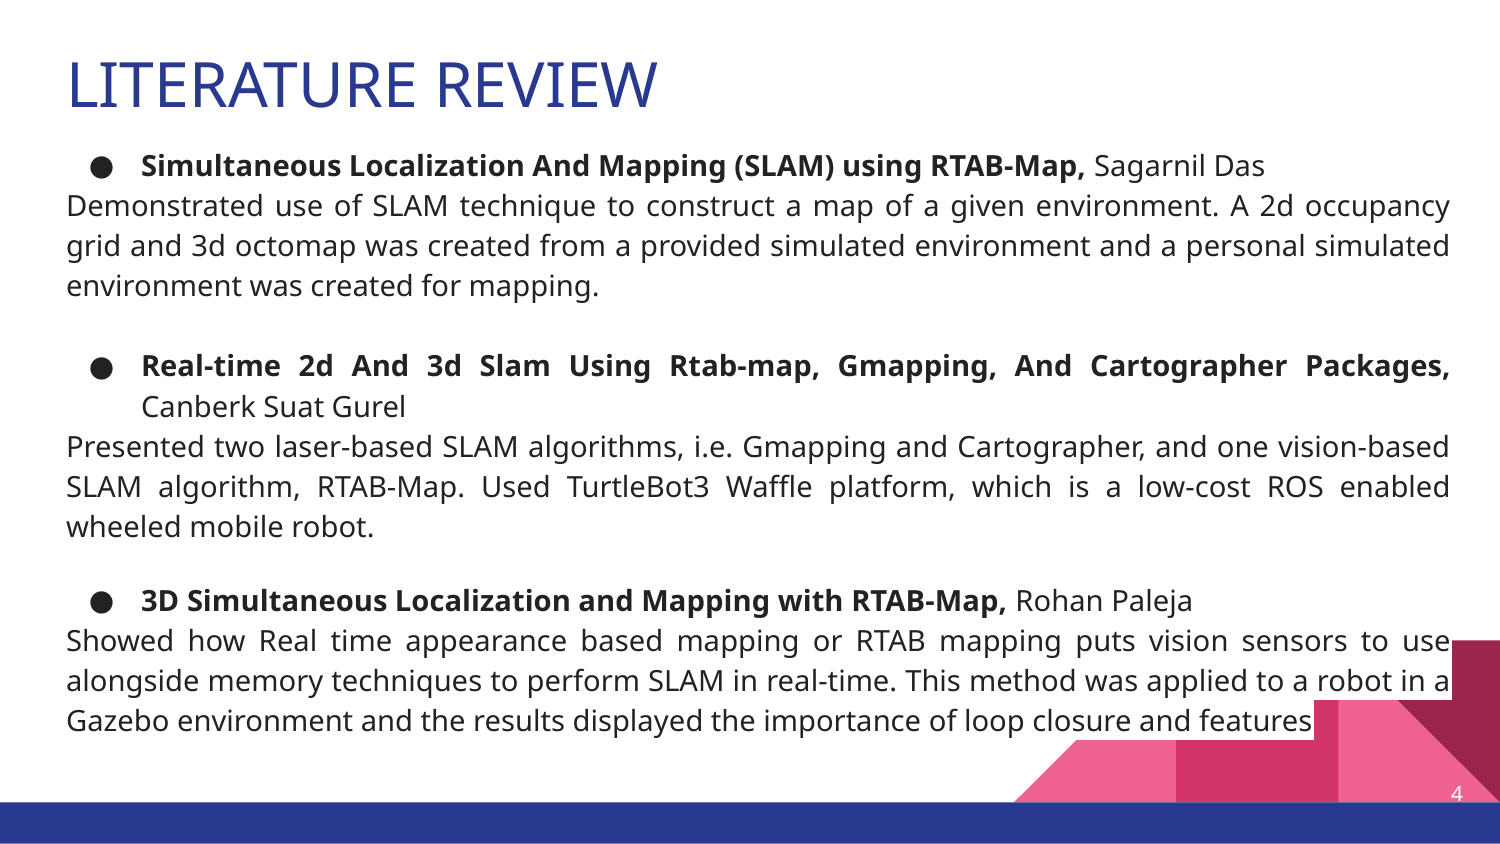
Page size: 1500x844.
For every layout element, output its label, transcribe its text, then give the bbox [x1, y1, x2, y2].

list Simultaneous Localization And Mapping (SLAM) using RTAB-Map, Sagarnil Das Demonstrated use of SLAM technique to construct a map of a given environment. A 2d occupancy grid and 3d octomap was created from a provided simulated environment and a personal simulated environment was created for mapping. Real-time 2d And 3d Slam Using Rtab-map, Gmapping, And Cartographer Packages, Canberk Suat Gurel Presented two laser-based SLAM algorithms, i.e. Gmapping and Cartographer, and one vision-based SLAM algorithm, RTAB-Map. Used TurtleBot3 Waffle platform, which is a low-cost ROS enabled wheeled mobile robot. 3D Simultaneous Localization and Mapping with RTAB-Map, Rohan Paleja Showed how Real time appearance based mapping or RTAB mapping puts vision sensors to use alongside memory techniques to perform SLAM in real-time. This method was applied to a robot in a Gazebo environment and the results displayed the importance of loop closure and features [51, 126, 1467, 675]
title LITERATURE REVIEW [51, 29, 1449, 126]
slide_number ‹#› [1387, 762, 1478, 828]
